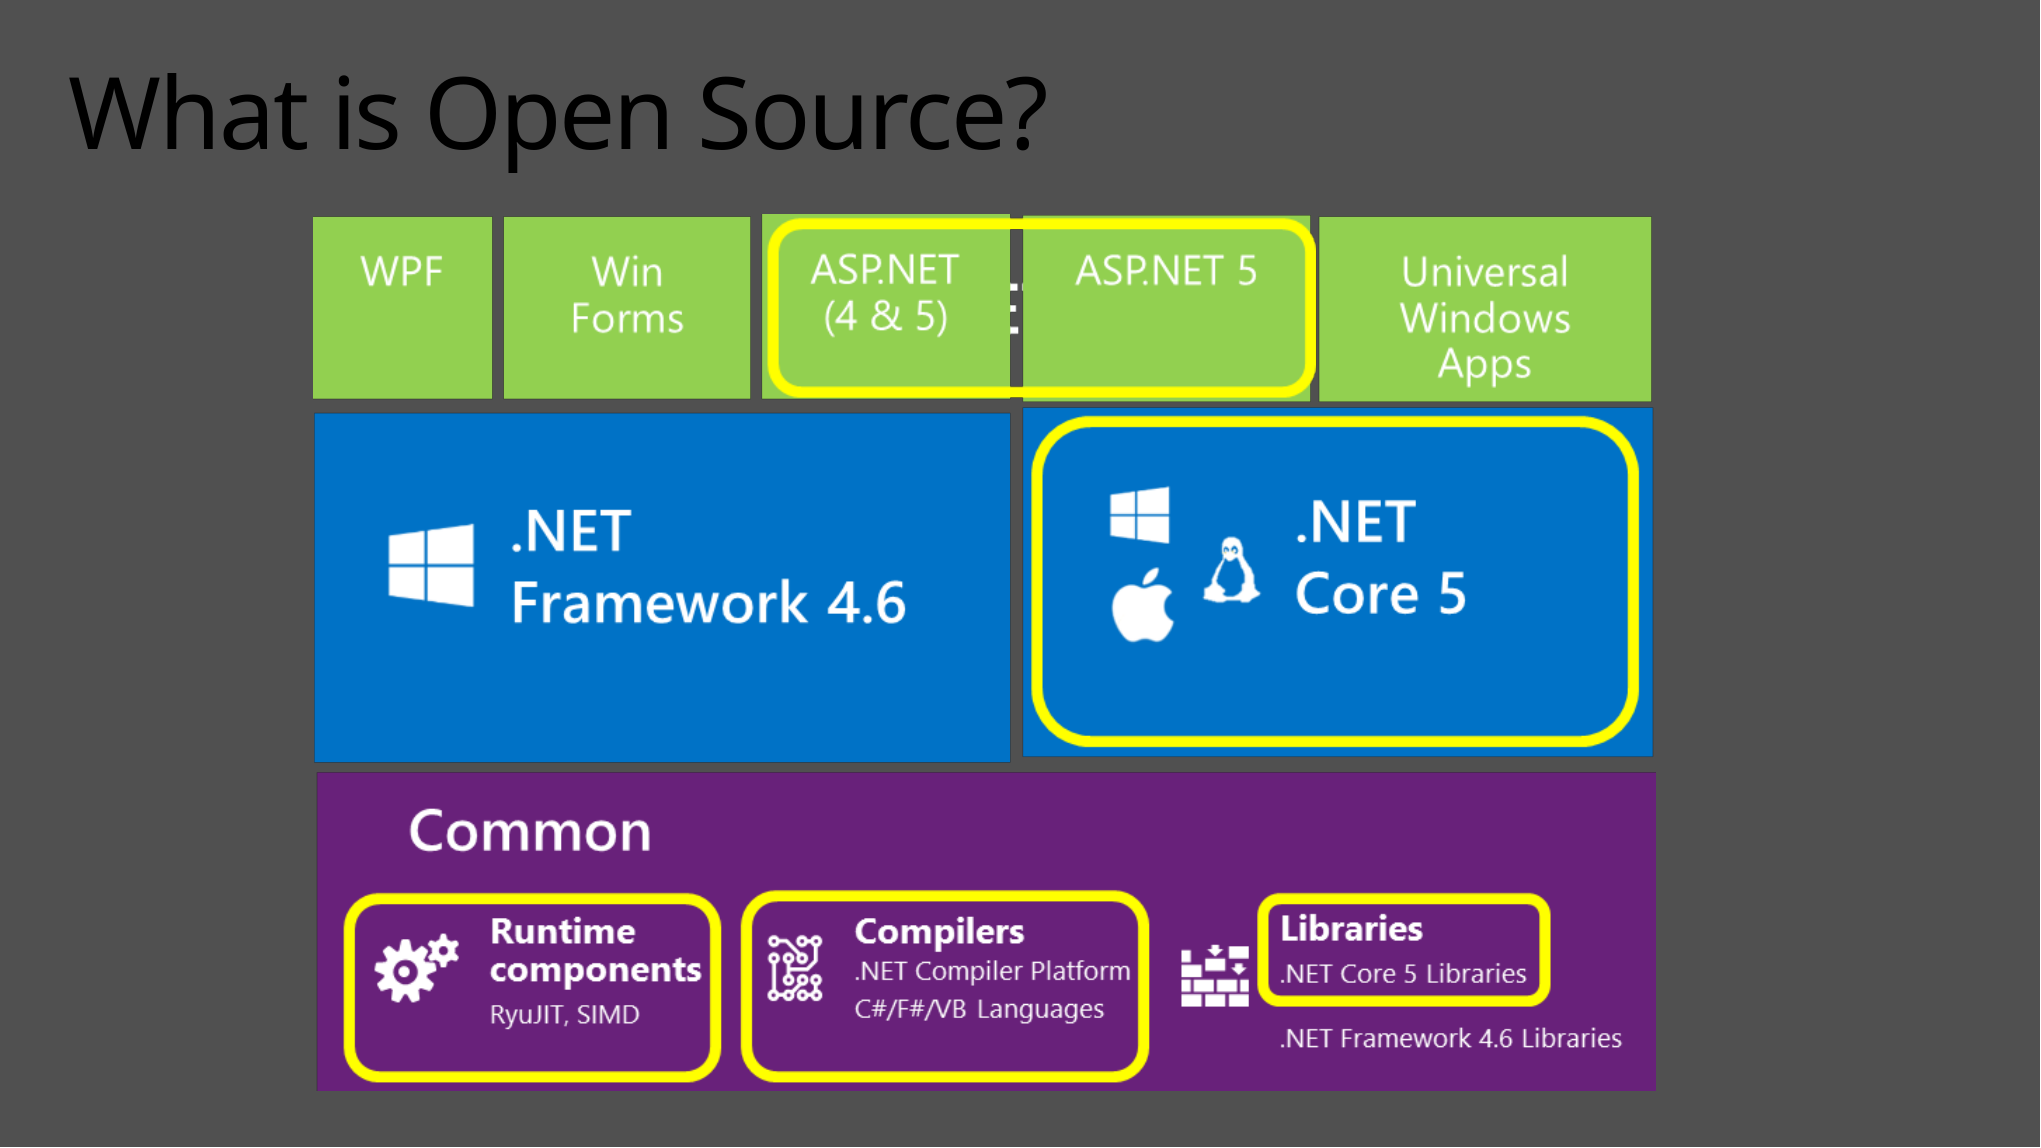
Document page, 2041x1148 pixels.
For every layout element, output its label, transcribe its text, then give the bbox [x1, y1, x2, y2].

title What is Open Source? [45, 48, 1996, 199]
picture [313, 213, 1656, 1091]
